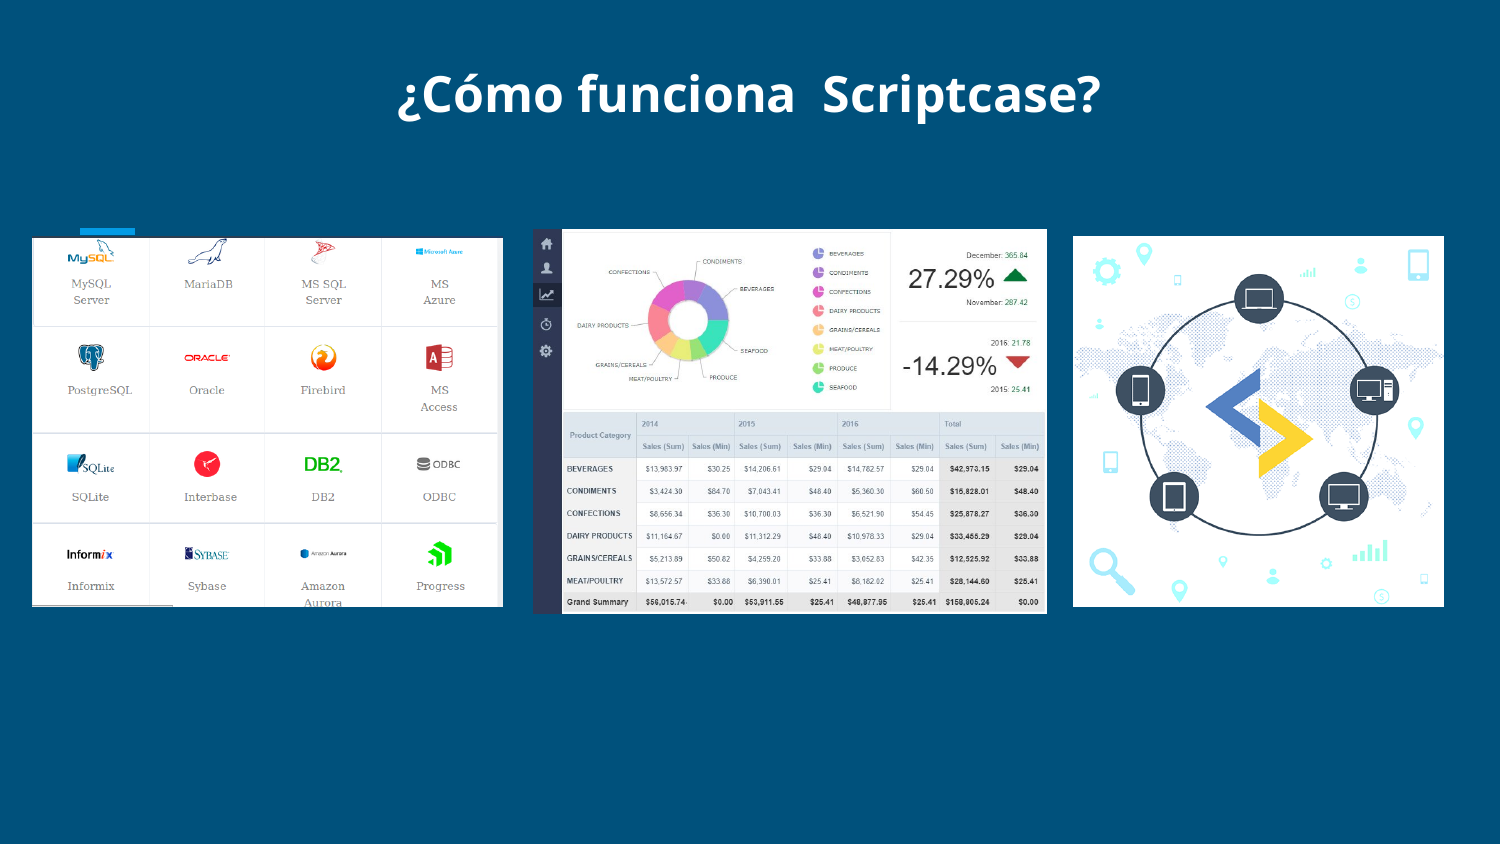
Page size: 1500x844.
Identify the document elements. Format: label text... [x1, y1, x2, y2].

picture [534, 230, 1046, 613]
title ¿Cómo funciona Scriptcase? [363, 28, 1137, 148]
picture [1074, 237, 1443, 606]
picture [33, 237, 502, 606]
